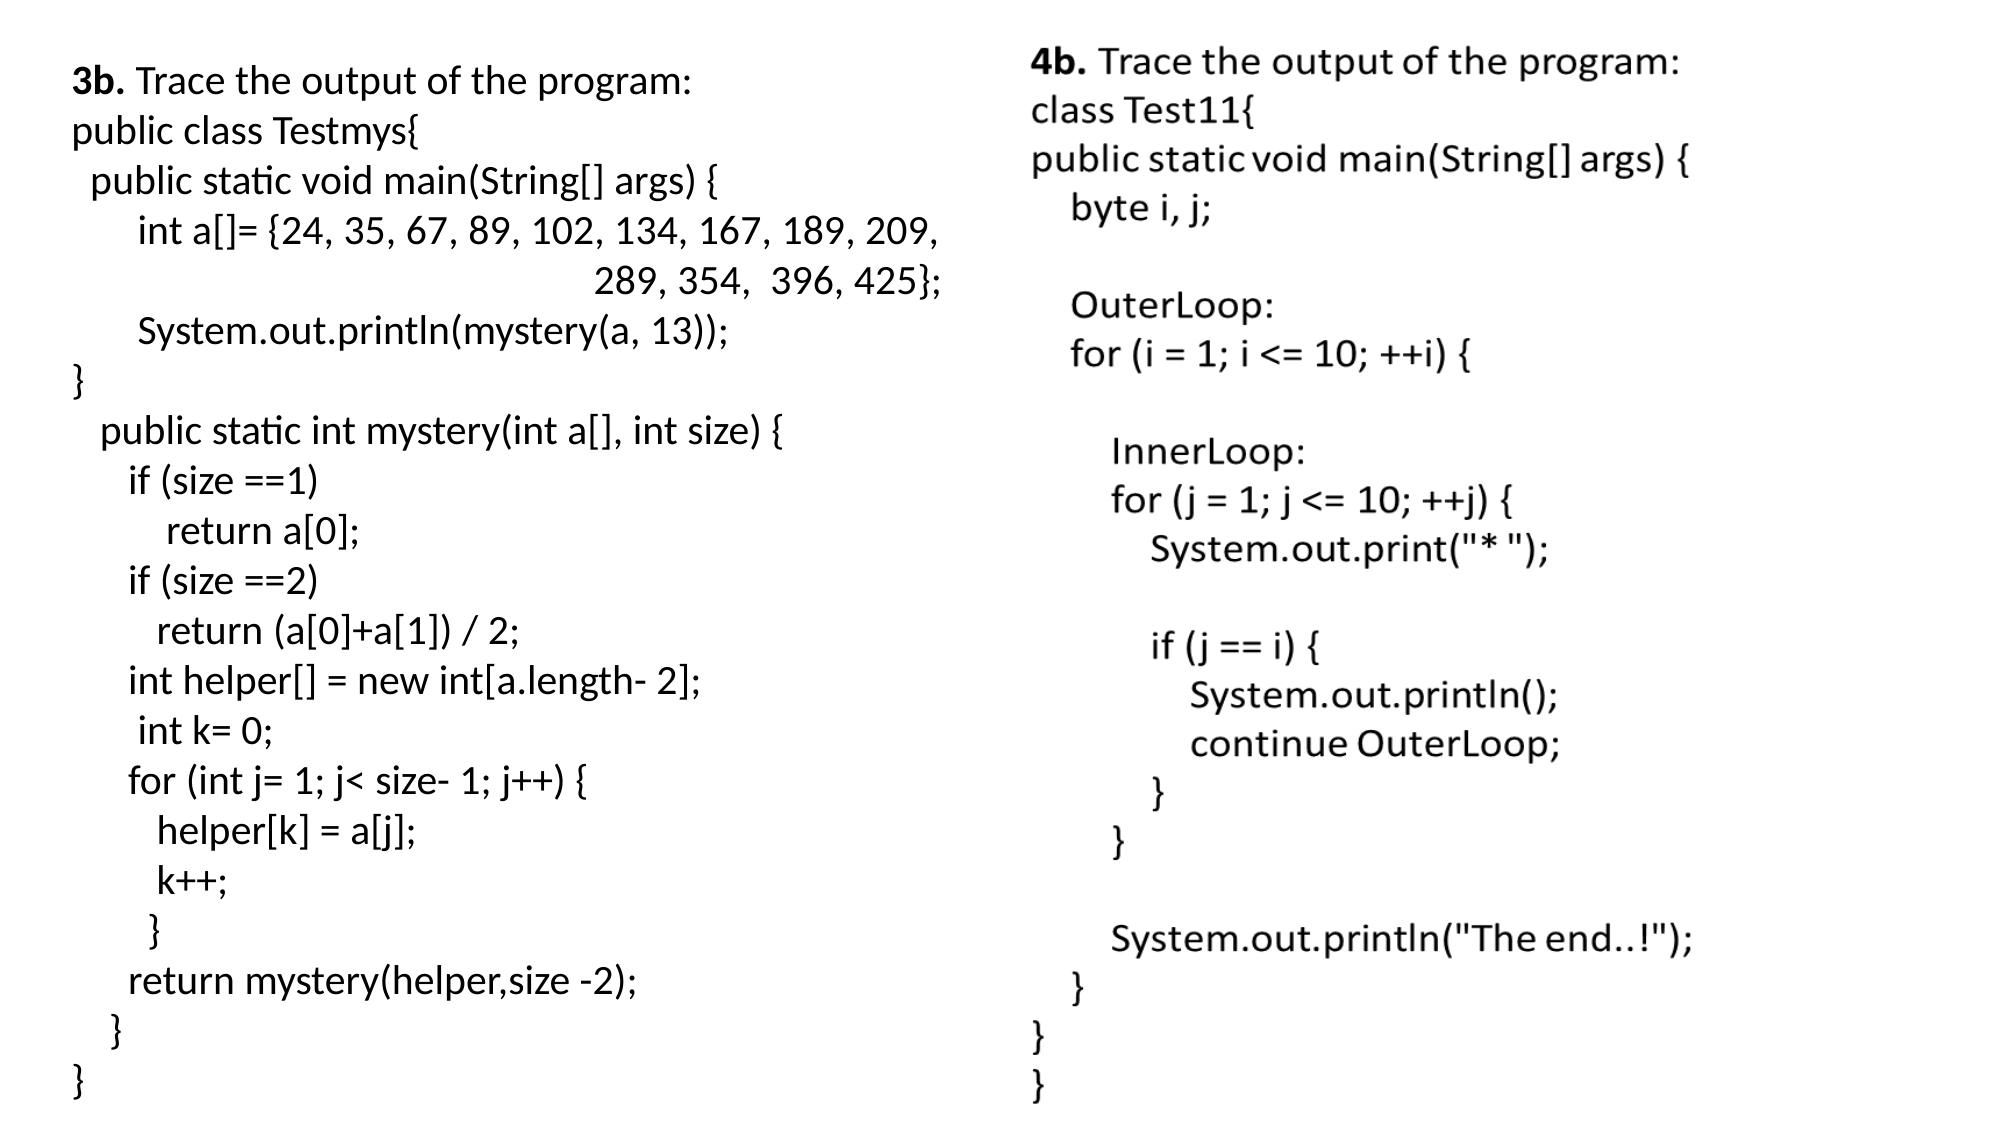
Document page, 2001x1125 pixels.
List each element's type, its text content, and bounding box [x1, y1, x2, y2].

text_box 3b. Trace the output of the program: public class Testmys{ public static void main(String[] args) { int a[]= {24, 35, 67, 89, 102, 134, 167, 189, 209, 289, 354, 396, 425}; System.out.println(mystery(a, 13)); } public static int mystery(int a[], int size) { if (size ==1) return a[0]; if (size ==2) return (a[0]+a[1]) / 2; int helper[] = new int[a.length- 2]; int k= 0; for (int j= 1; j< size- 1; j++) { helper[k] = a[j]; k++; } return mystery(helper,size -2); } } [56, 45, 1003, 1111]
picture [1003, 23, 1859, 1125]
